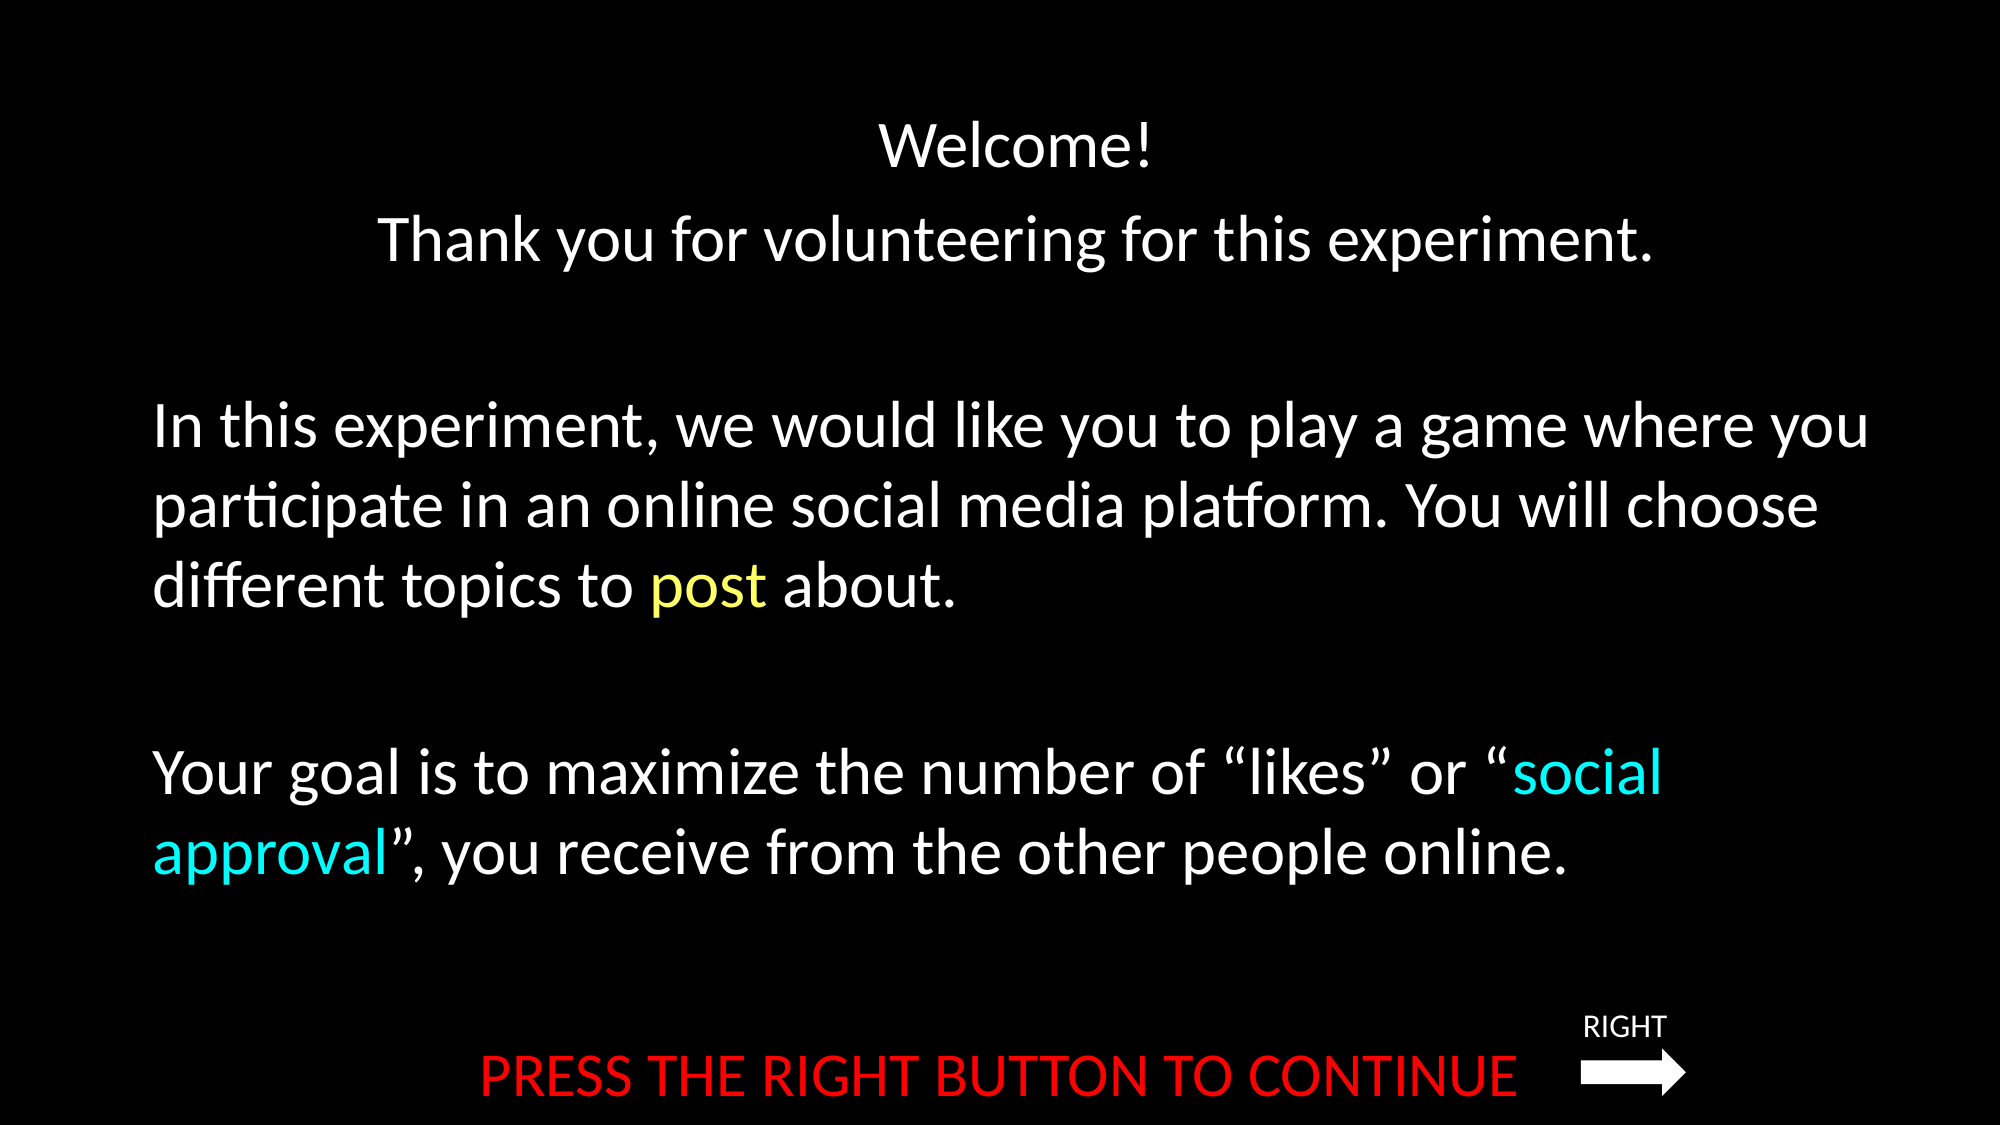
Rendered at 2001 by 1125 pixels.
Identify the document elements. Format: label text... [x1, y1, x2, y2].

text_box RIGHT [1499, 996, 1751, 1125]
text_box PRESS THE RIGHT BUTTON TO CONTINUE [249, 1017, 1499, 1125]
list Welcome! Thank you for volunteering for this experiment. In this experiment, we would like you to play a game where you participate in an online social media platform. You will choose different topics to post about. Your goal is to maximize the number of “likes” or “social approval”, you receive from the other people online. [137, 93, 1911, 968]
text_box [1580, 1047, 1687, 1097]
